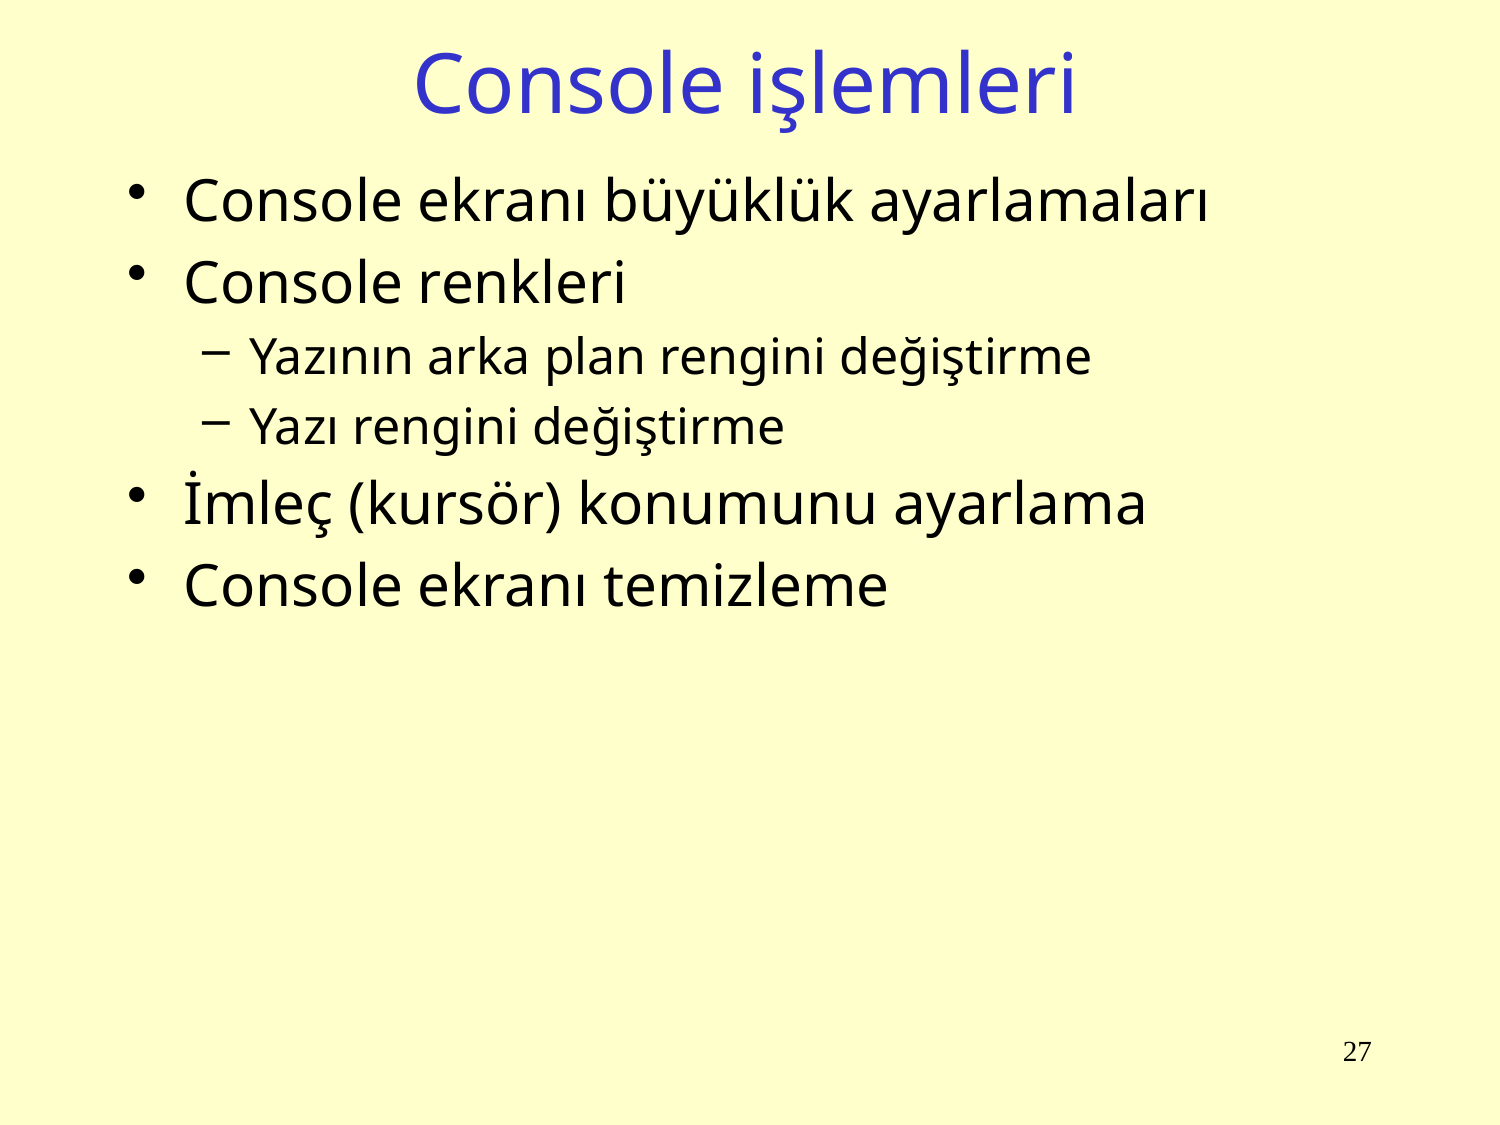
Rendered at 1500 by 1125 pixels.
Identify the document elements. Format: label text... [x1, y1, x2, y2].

title Console işlemleri [108, 22, 1384, 138]
list Console ekranı büyüklük ayarlamaları Console renkleri Yazının arka plan rengini değiştirme Yazı rengini değiştirme İmleç (kursör) konumunu ayarlama Console ekranı temizleme [112, 155, 1388, 1001]
slide_number 27 [1074, 1024, 1388, 1101]
